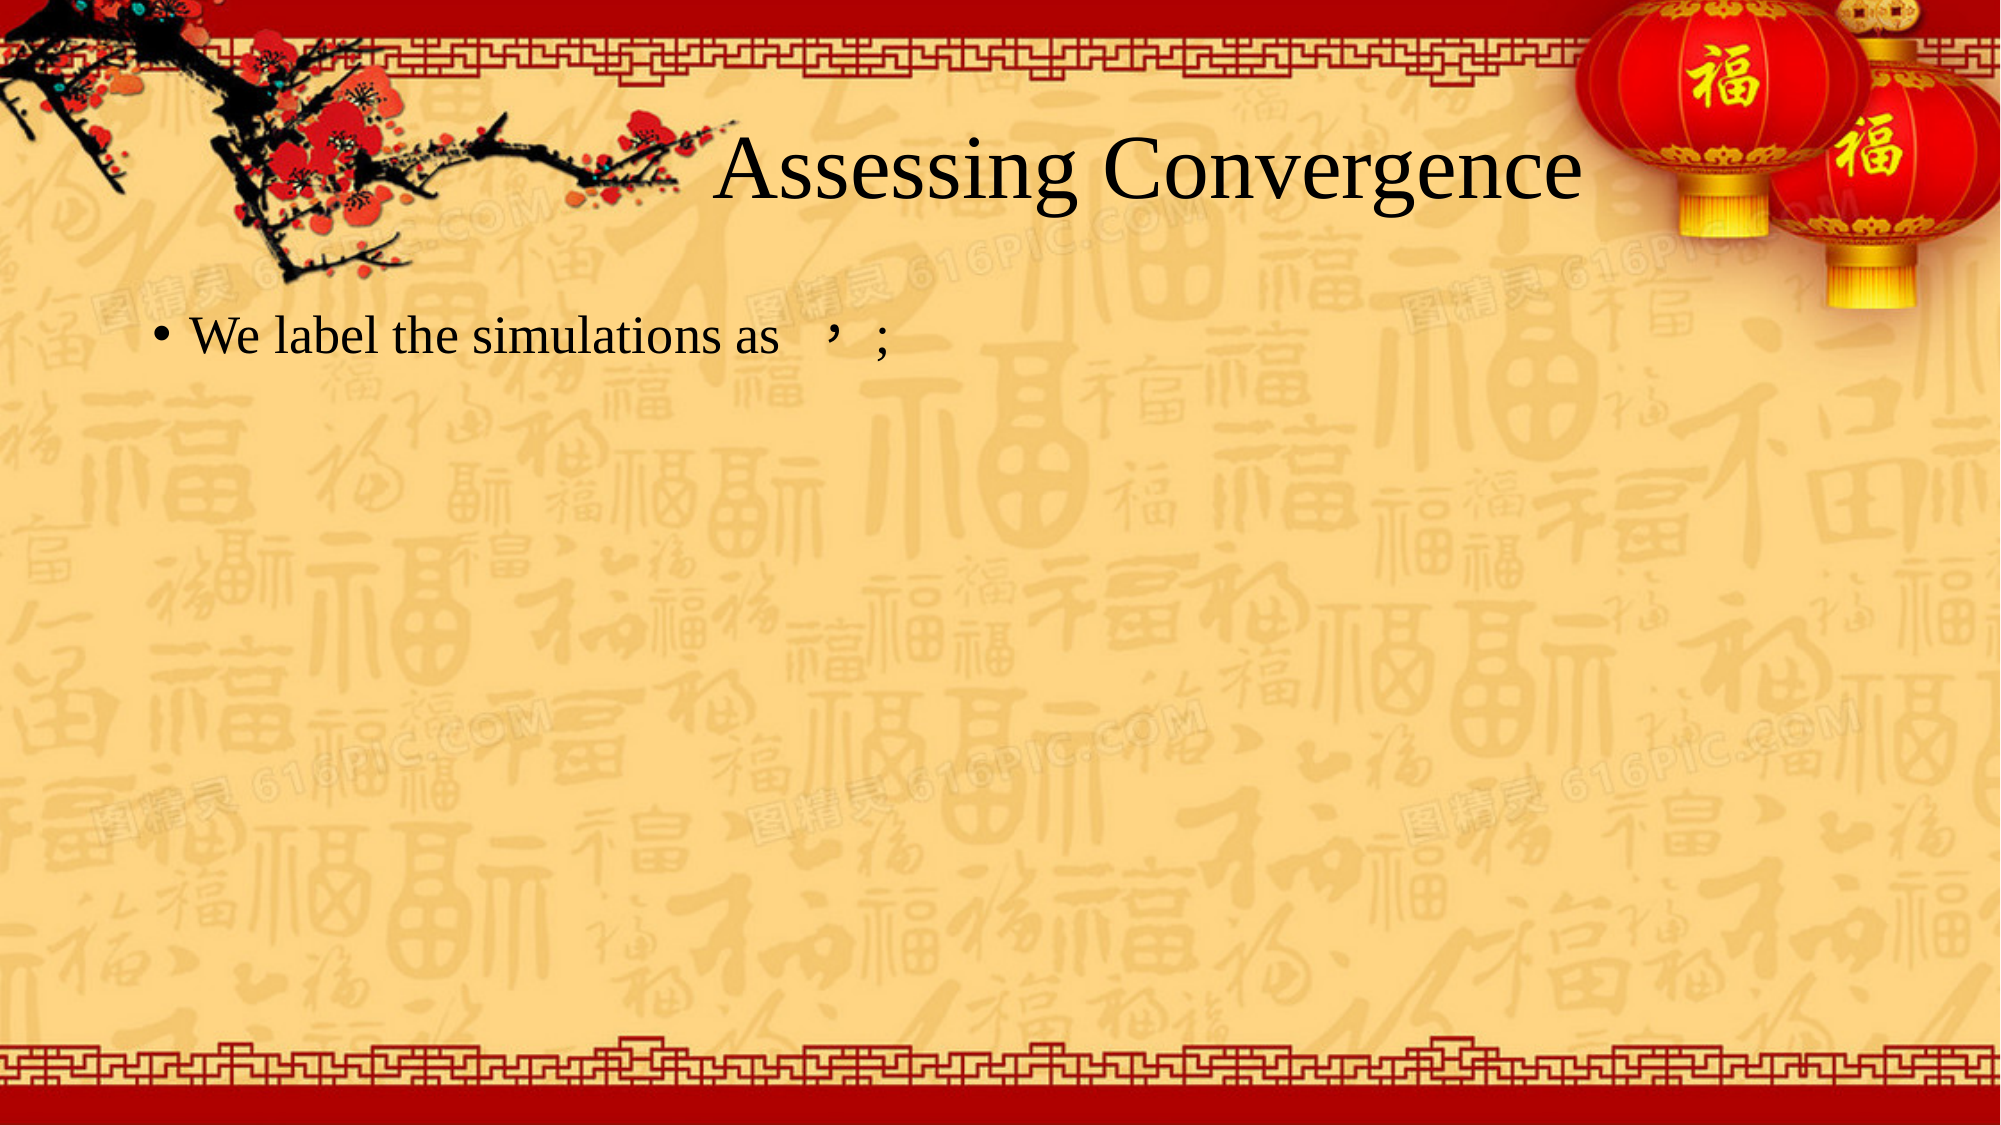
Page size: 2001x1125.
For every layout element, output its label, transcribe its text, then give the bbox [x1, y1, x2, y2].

title Assessing Convergence [137, 59, 1863, 278]
picture [0, 0, 2001, 1125]
